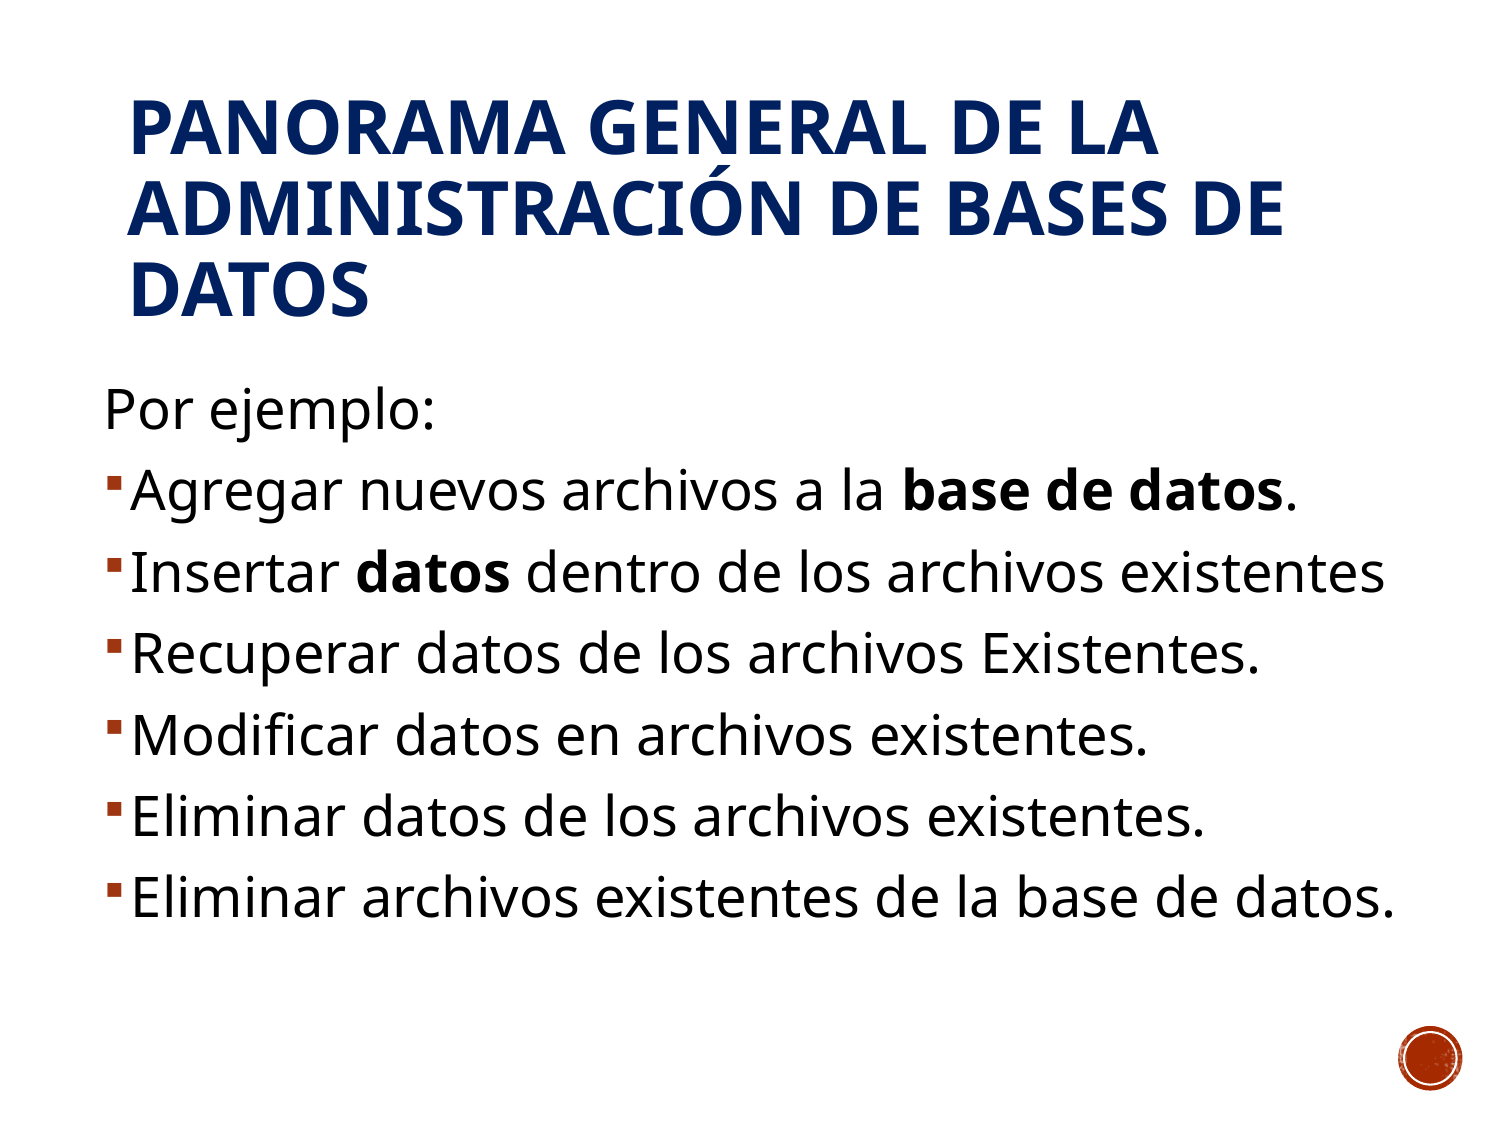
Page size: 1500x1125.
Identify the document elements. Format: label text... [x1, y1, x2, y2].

title Panorama General de la Administración de bases de datos [112, 79, 1388, 344]
list Por ejemplo: Agregar nuevos archivos a la base de datos. Insertar datos dentro de los archivos existentes Recuperar datos de los archivos Existentes. Modificar datos en archivos existentes. Eliminar datos de los archivos existentes. Eliminar archivos existentes de la base de datos. [88, 373, 1437, 1024]
